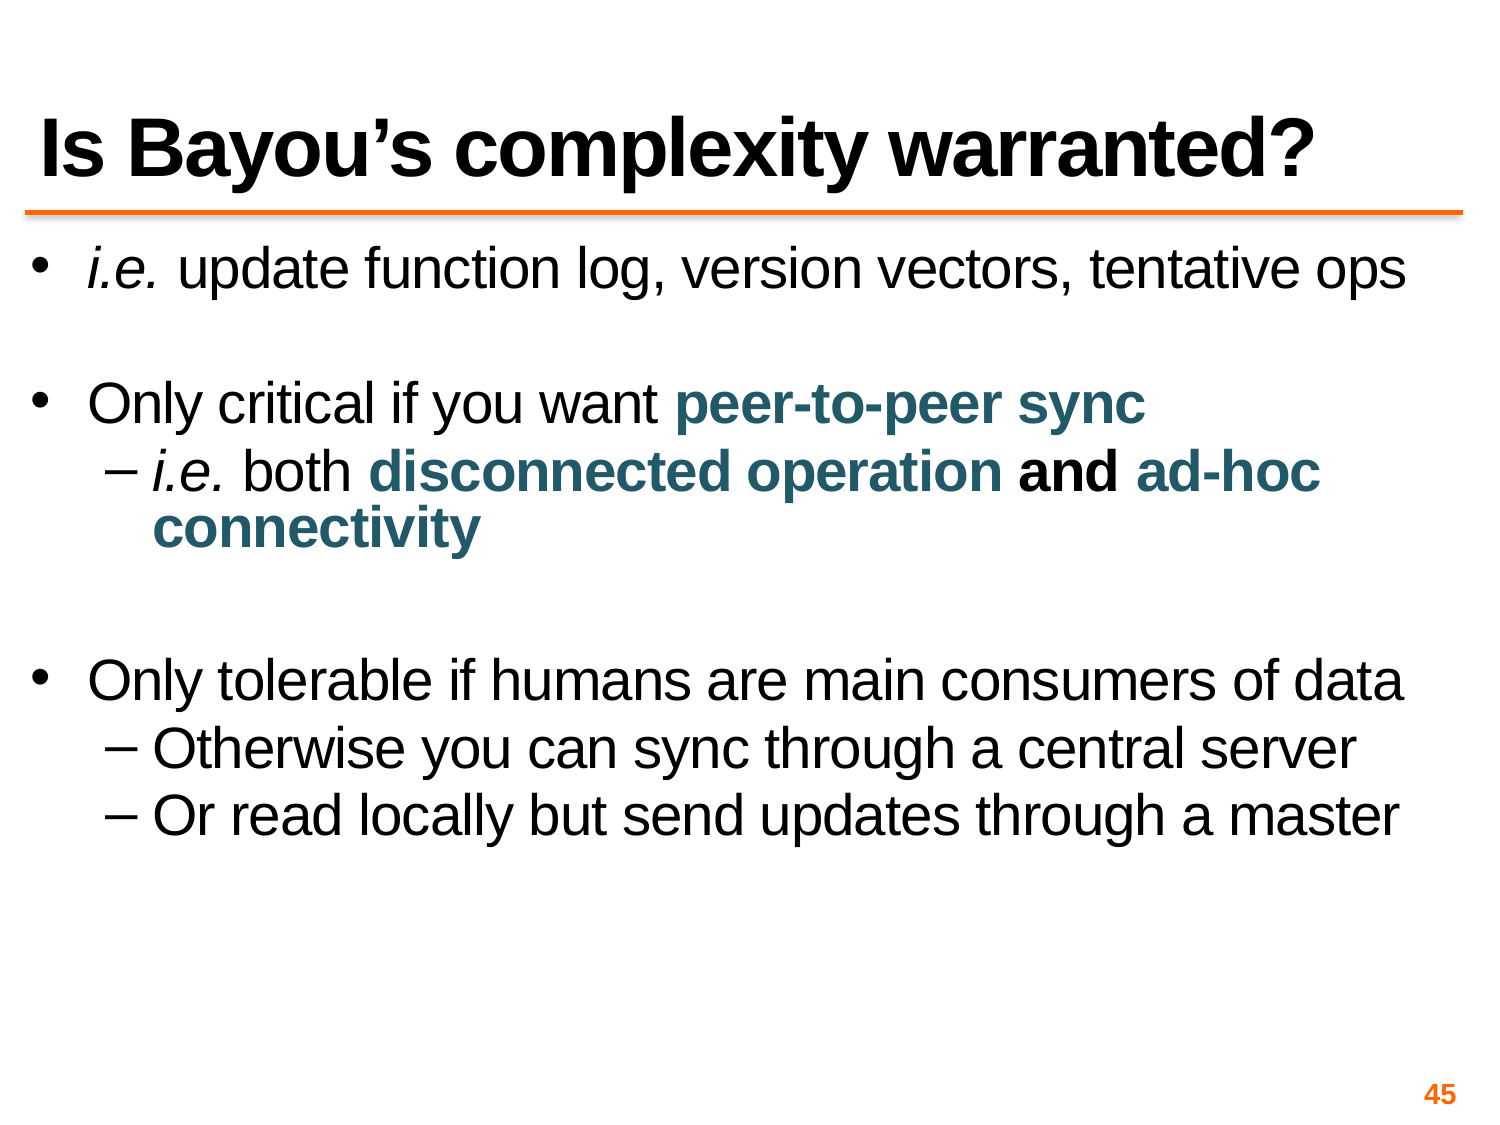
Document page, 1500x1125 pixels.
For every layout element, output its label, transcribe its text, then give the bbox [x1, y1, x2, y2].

slide_number 45 [1112, 1074, 1463, 1110]
title Is Bayou’s complexity warranted? [24, 24, 1463, 201]
list i.e. update function log, version vectors, tentative ops Only critical if you want peer-to-peer sync i.e. both disconnected operation and ad-hoc connectivity Only tolerable if humans are main consumers of data Otherwise you can sync through a central server Or read locally but send updates through a master [24, 237, 1463, 1063]
